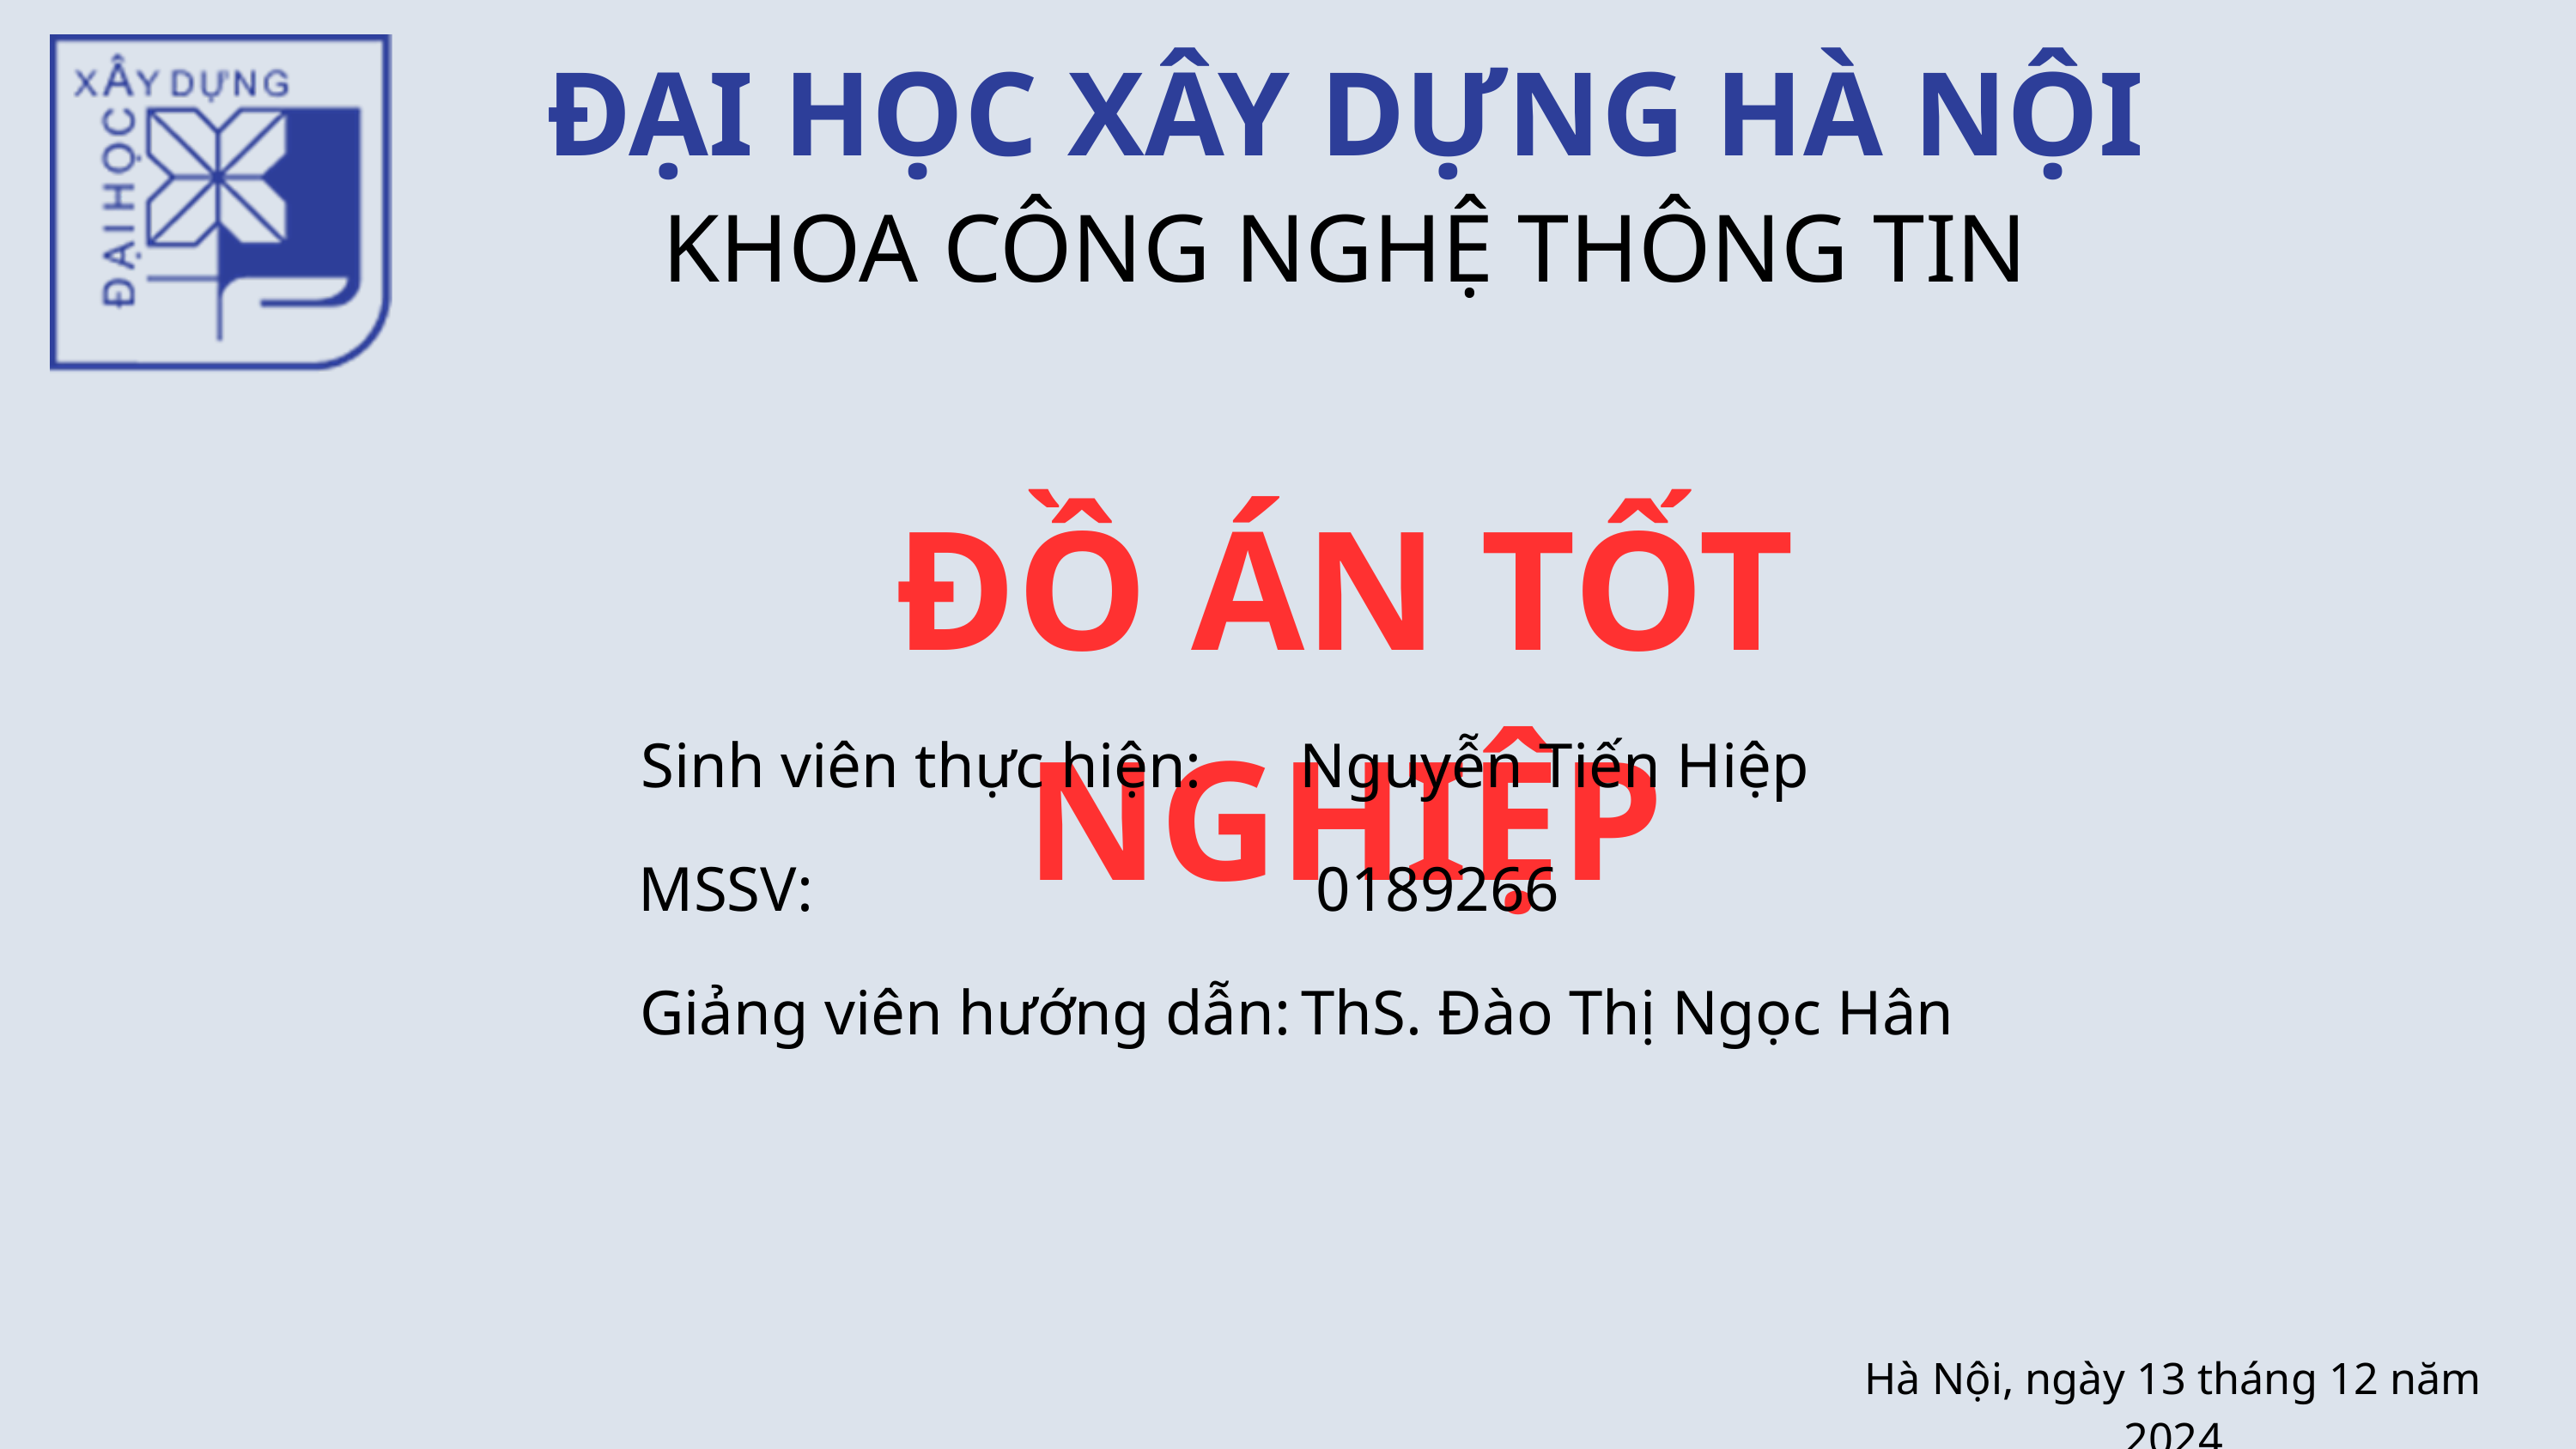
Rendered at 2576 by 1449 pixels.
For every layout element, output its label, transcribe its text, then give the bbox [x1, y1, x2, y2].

text_box Nguyễn Tiến Hiệp [1297, 714, 1812, 800]
text_box Sinh viên thực hiện: [633, 714, 1211, 800]
text_box ĐẠI HỌC XÂY DỰNG HÀ NỘI [523, 16, 2167, 179]
text_box Hà Nội, ngày 13 tháng 12 năm 2024 [1811, 1342, 2536, 1449]
text_box KHOA CÔNG NGHỆ THÔNG TIN [633, 170, 2057, 300]
text_box ĐỒ ÁN TỐT NGHIỆP [559, 452, 2131, 913]
text_box MSSV: [633, 838, 835, 924]
text_box [50, 34, 392, 373]
text_box ThS. Đào Thị Ngọc Hân [1297, 961, 1959, 1047]
text_box 0189266 [1297, 838, 1578, 924]
text_box Giảng viên hướng dẫn: [633, 961, 1297, 1047]
